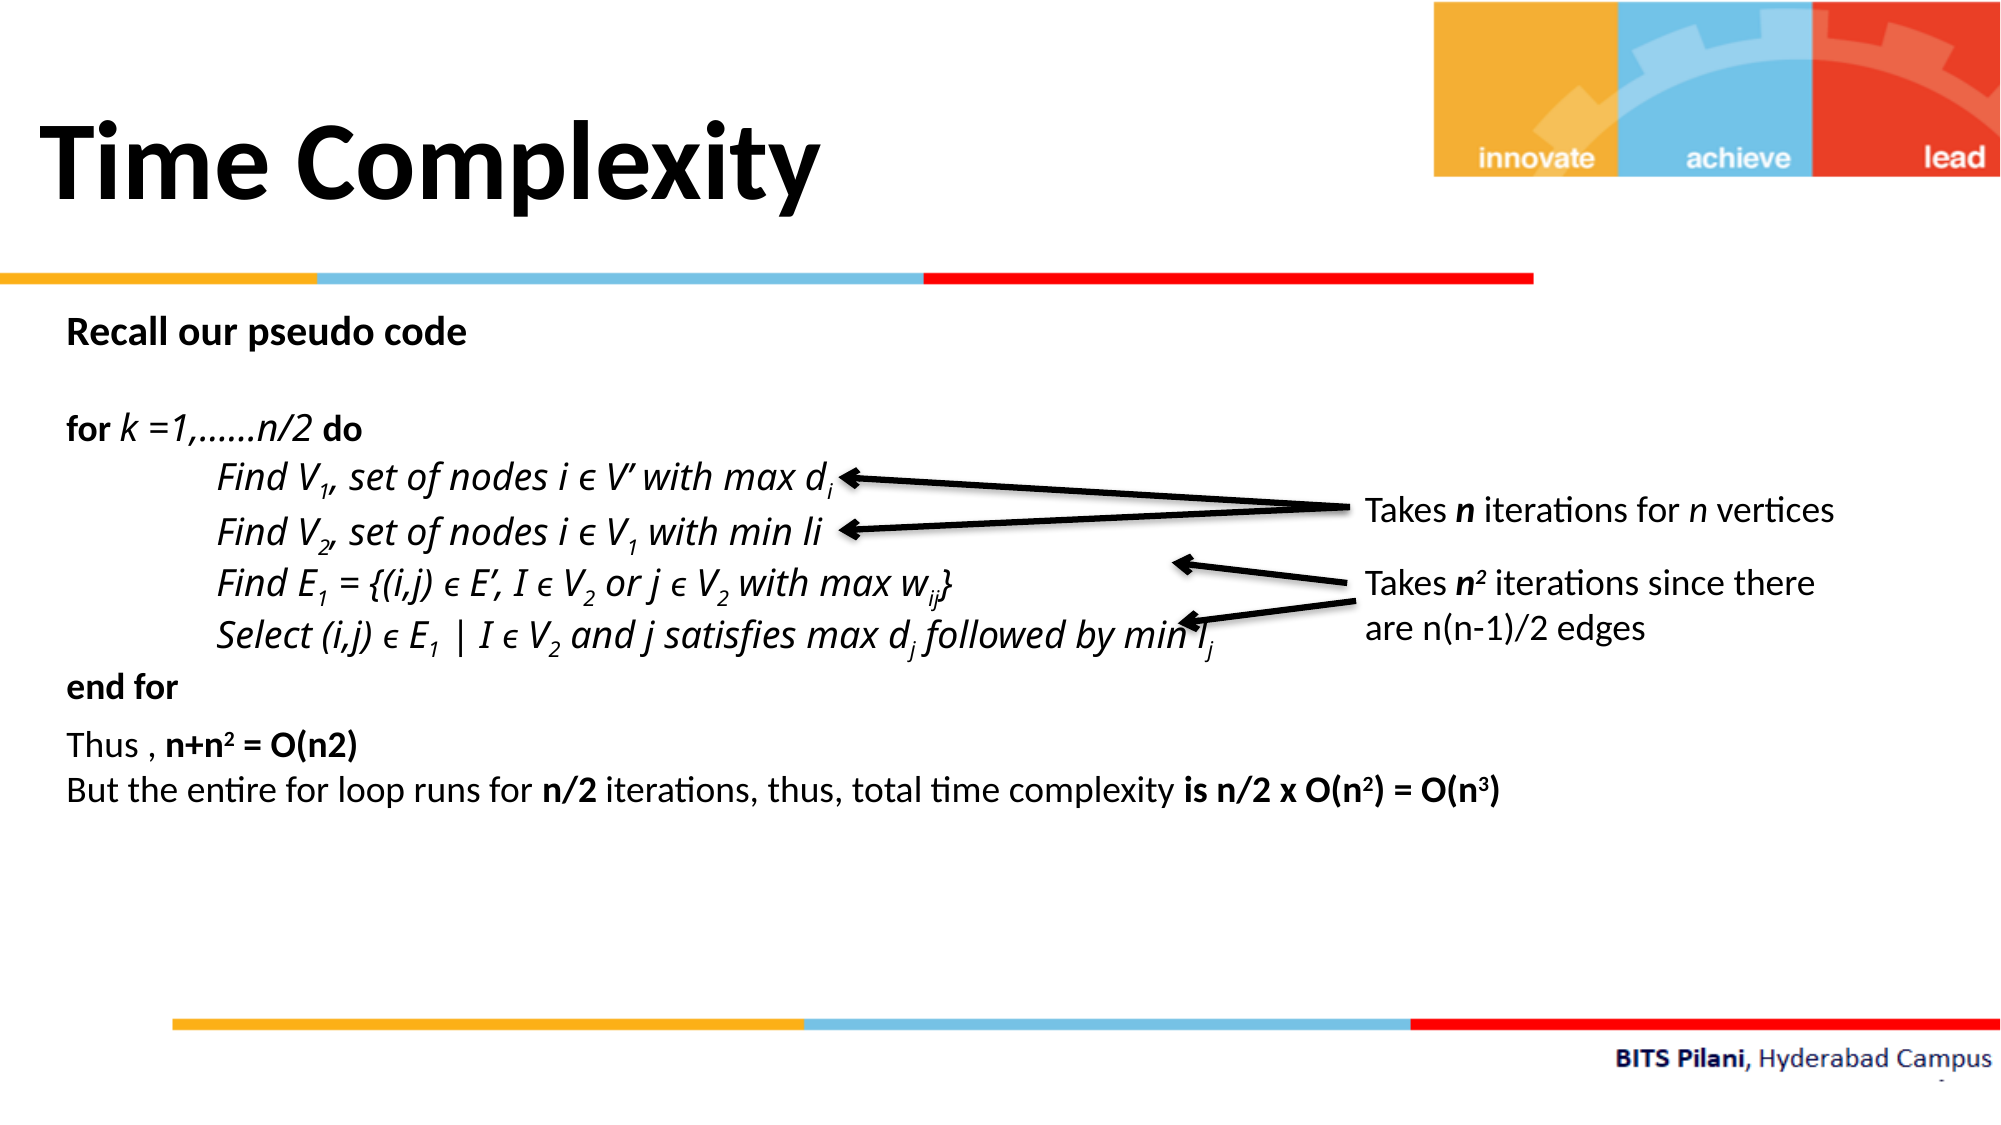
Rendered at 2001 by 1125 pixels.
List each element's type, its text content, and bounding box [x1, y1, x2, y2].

text_box Thus , n+n2 = O(n2) But the entire for loop runs for n/2 iterations, thus, total time complexity is n/2 x O(n2) = O(n3) [51, 712, 1772, 818]
picture [0, 0, 2001, 1125]
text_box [1171, 562, 1348, 584]
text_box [838, 476, 1351, 507]
text_box Takes n2 iterations since there are n(n-1)/2 edges [1349, 550, 1859, 656]
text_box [838, 507, 1351, 531]
text_box Time Complexity [24, 79, 1348, 230]
text_box Takes n iterations for n vertices [1352, 477, 1859, 537]
text_box Recall our pseudo code for k =1,……n/2 do Find V1, set of nodes i ϵ V’ with max di Find V2, set of nodes i ϵ V1 with min li Find E1 = {(i,j) ϵ E’, I ϵ V2 or j ϵ V2 with max wij} Select (i,j) ϵ E1 | I ϵ V2 and j satisfies max dj followed by min lj end for [51, 296, 1567, 712]
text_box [1177, 600, 1357, 624]
